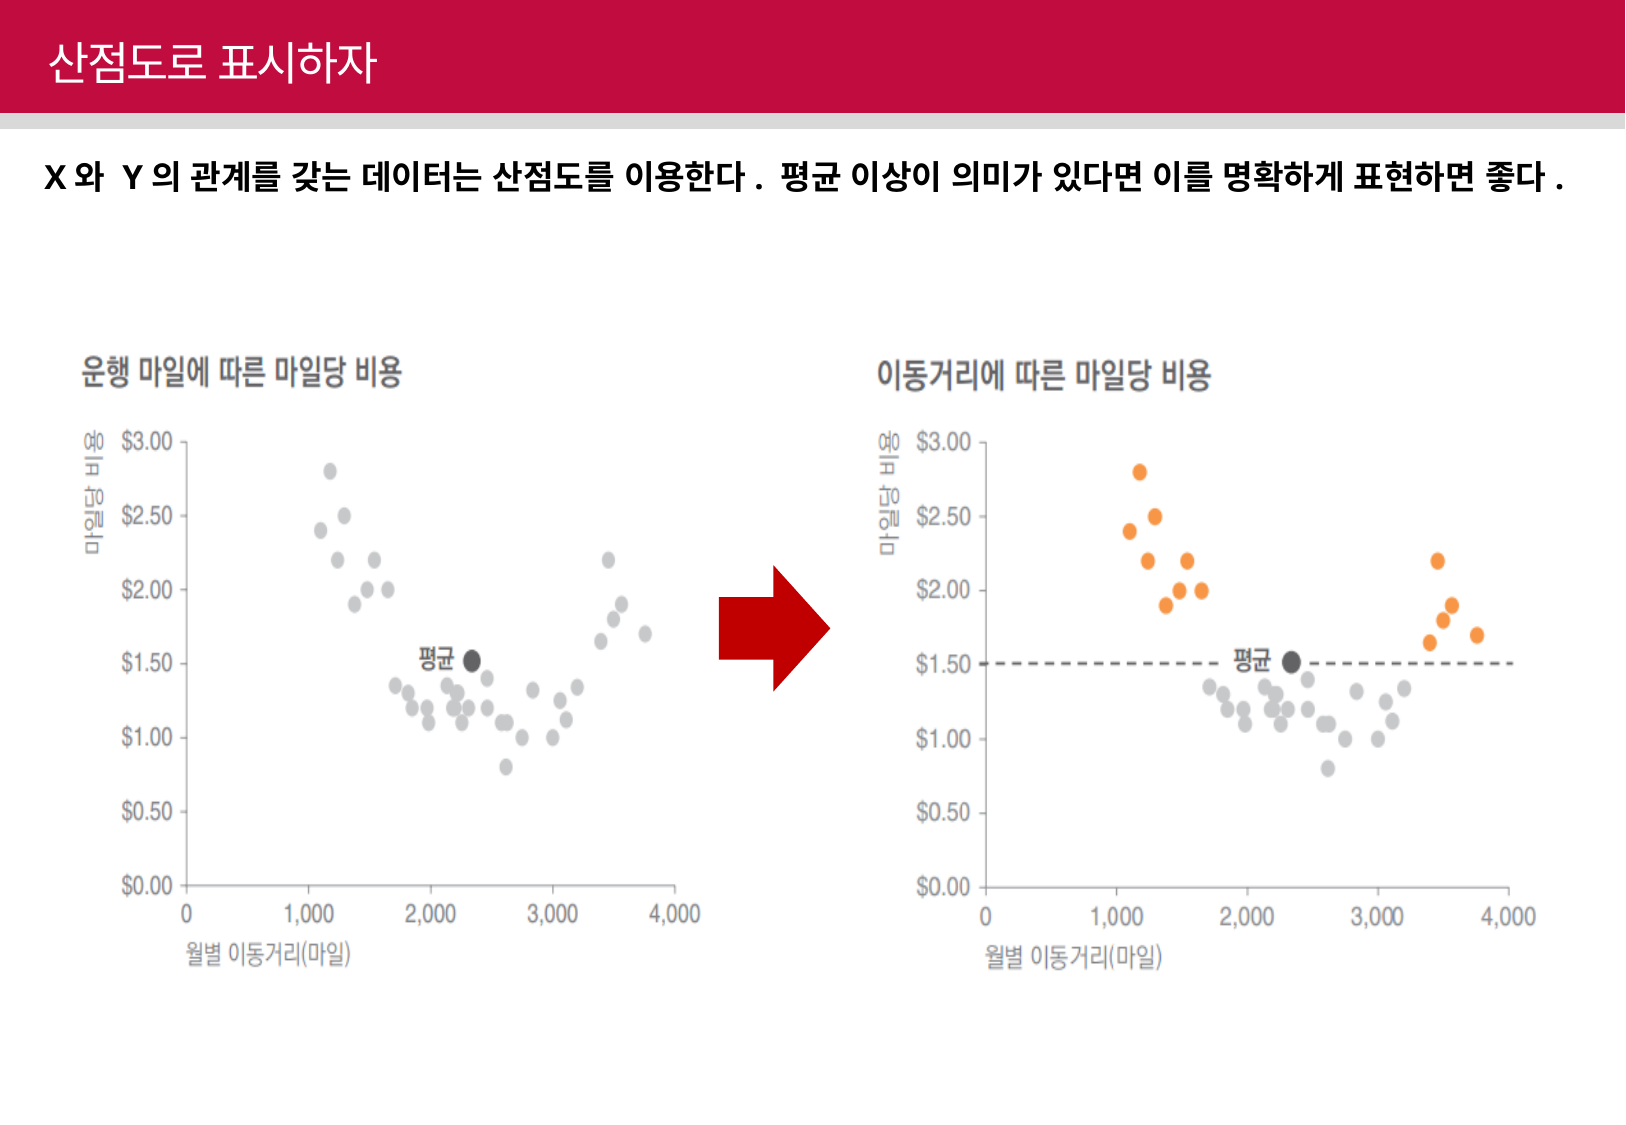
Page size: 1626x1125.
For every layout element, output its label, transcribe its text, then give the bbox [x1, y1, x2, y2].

picture [70, 341, 720, 992]
text_box [0, 0, 1625, 114]
text_box [0, 114, 1625, 130]
text_box X와 Y의 관계를 갖는 데이터는 산점도를 이용한다. 평균 이상이 의미가 있다면 이를 명확하게 표현하면 좋다. [29, 128, 1625, 204]
picture [858, 341, 1558, 992]
text_box [720, 565, 831, 692]
text_box 산점도로 표시하자 [32, 27, 1444, 98]
